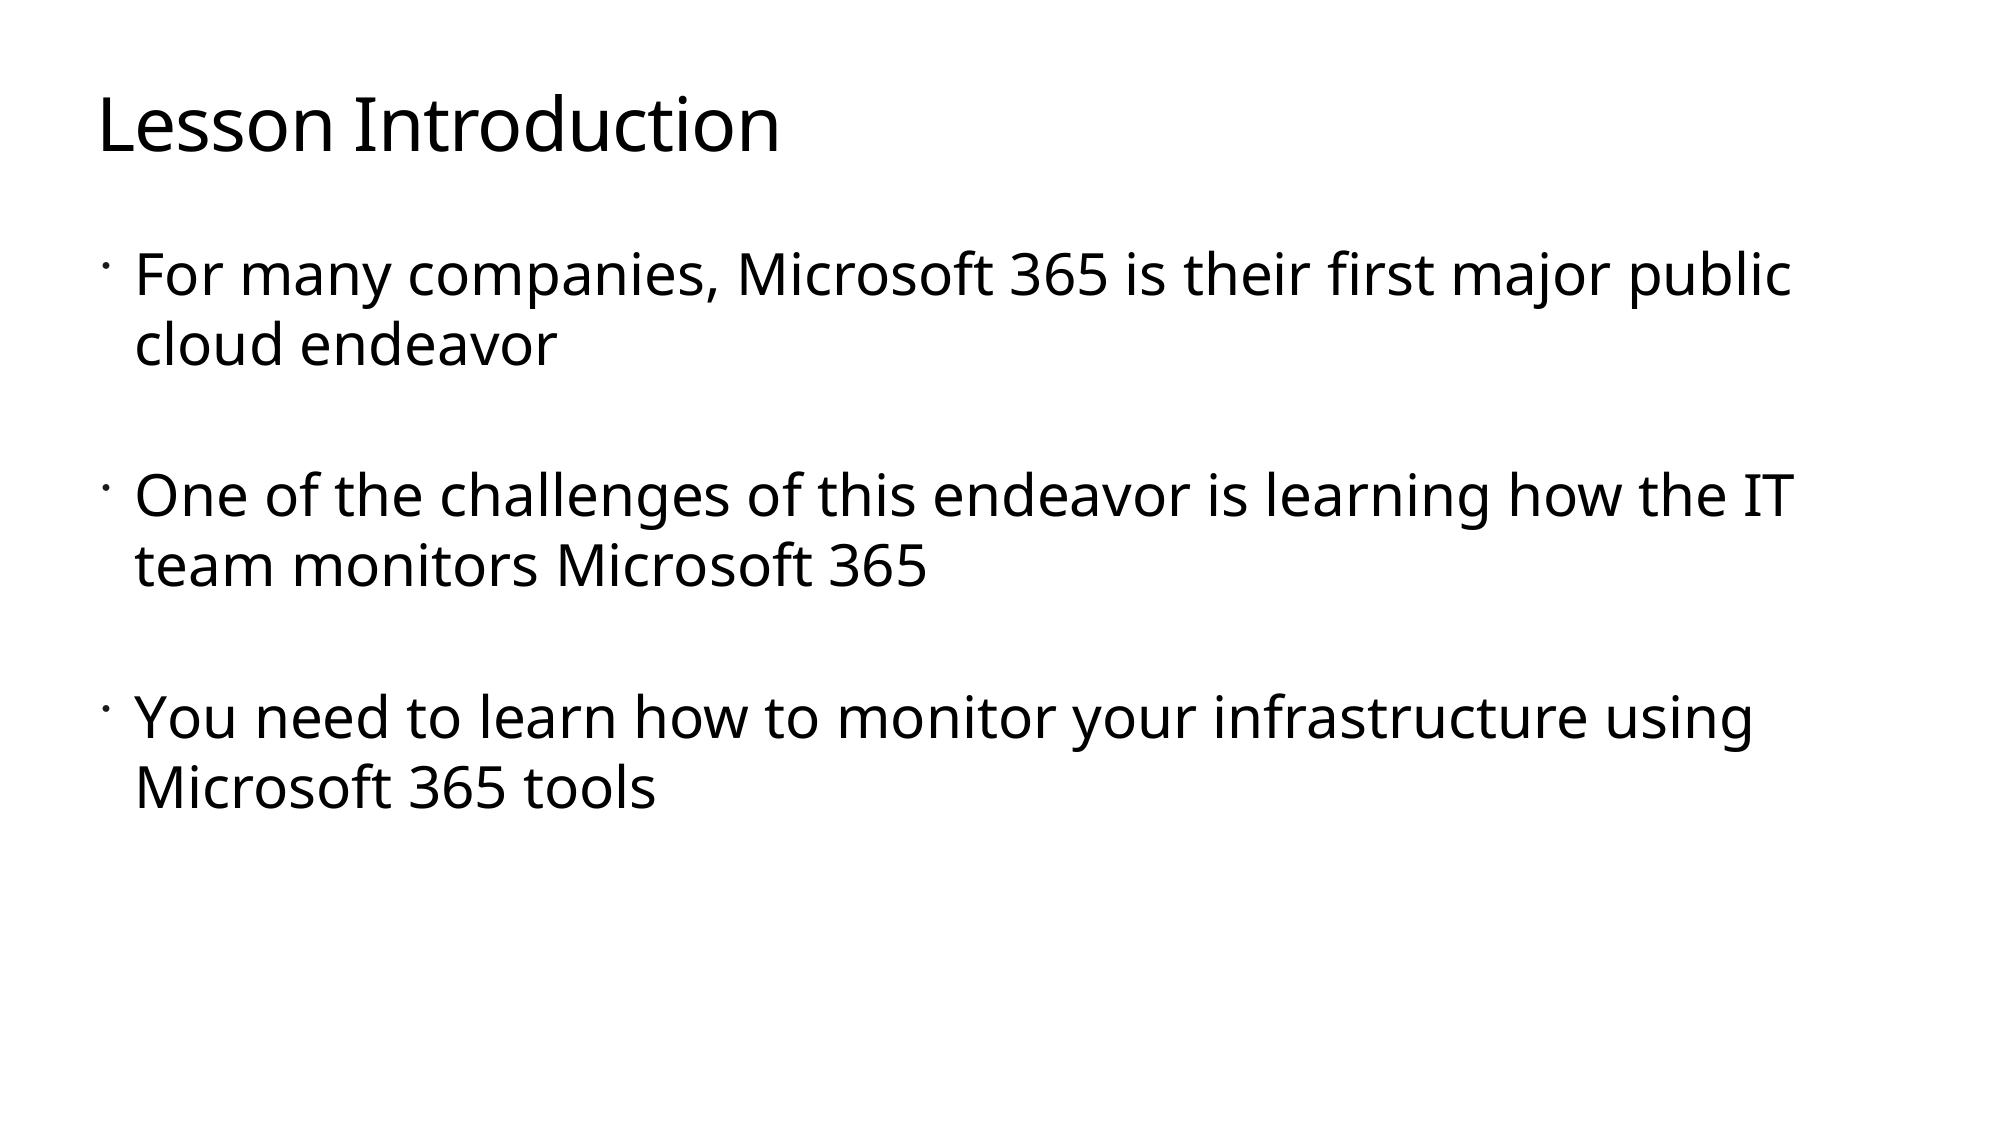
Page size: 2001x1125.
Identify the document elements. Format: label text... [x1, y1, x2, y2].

title Lesson Introduction [96, 76, 1904, 168]
list For many companies, Microsoft 365 is their first major public cloud endeavor One of the challenges of this endeavor is learning how the IT team monitors Microsoft 365 You need to learn how to monitor your infrastructure using Microsoft 365 tools [97, 236, 1855, 831]
